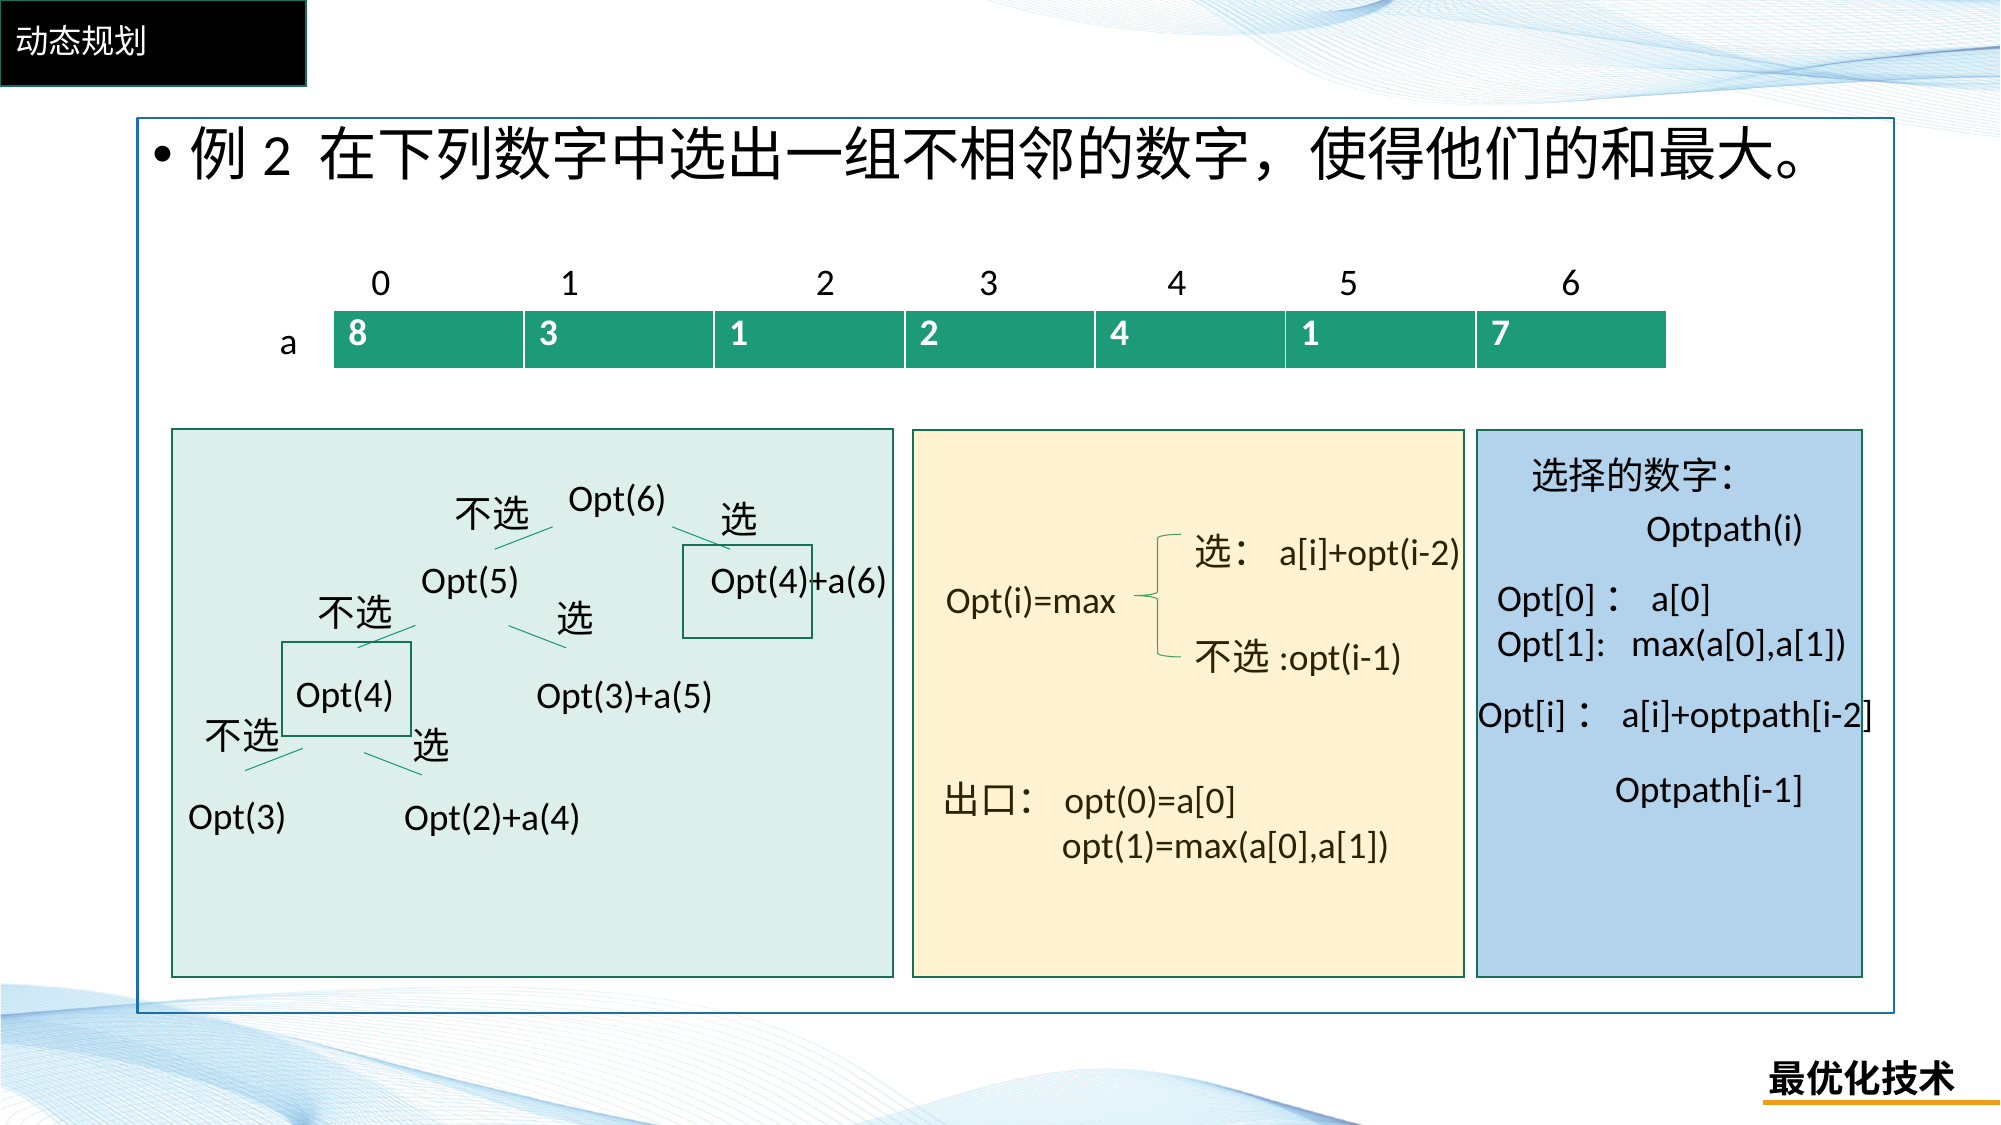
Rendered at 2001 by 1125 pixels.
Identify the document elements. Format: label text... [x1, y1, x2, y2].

table_header 1 [1286, 311, 1475, 368]
text_box Opt(6) [553, 466, 682, 527]
text_box [281, 641, 412, 737]
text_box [1515, 444, 1820, 558]
text_box Optpath[i-1] [1600, 757, 1819, 818]
text_box Opt(3) [173, 784, 302, 844]
text_box 0 1 2 3 4 5 6 [356, 250, 1599, 311]
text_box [508, 587, 610, 648]
table_header 2 [906, 311, 1094, 368]
table_header 7 [1477, 311, 1666, 368]
text_box [912, 429, 1465, 978]
text_box Opt[0]：a[0] Opt[1]: max(a[0],a[1]) [1482, 566, 1862, 672]
text_box Opt(3)+a(5) [521, 664, 728, 724]
text_box Opt(2)+a(4) [389, 785, 596, 846]
text_box Opt(5) [406, 549, 535, 609]
text_box [682, 544, 813, 639]
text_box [439, 482, 553, 550]
table_header 3 [525, 311, 713, 368]
picture [885, 1, 1999, 148]
list 例2 在下列数字中选出一组不相邻的数字，使得他们的和最大。 [136, 117, 1895, 1014]
text_box 选：a[i]+opt(i-2) [1465, 520, 1476, 581]
picture [2, 977, 1590, 1125]
title 动态规划 [0, 0, 1725, 86]
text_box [364, 714, 466, 775]
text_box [189, 704, 303, 771]
table_header 8 [334, 311, 523, 368]
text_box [302, 581, 416, 648]
text_box Opt[i]：a[i]+optpath[i-2] [1463, 682, 1888, 788]
table_header 4 [1096, 311, 1285, 368]
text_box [672, 488, 774, 550]
text_box Opt(4)+a(6) [813, 549, 903, 609]
table_header 1 [715, 311, 904, 368]
text_box a [264, 309, 313, 370]
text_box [929, 534, 1181, 657]
